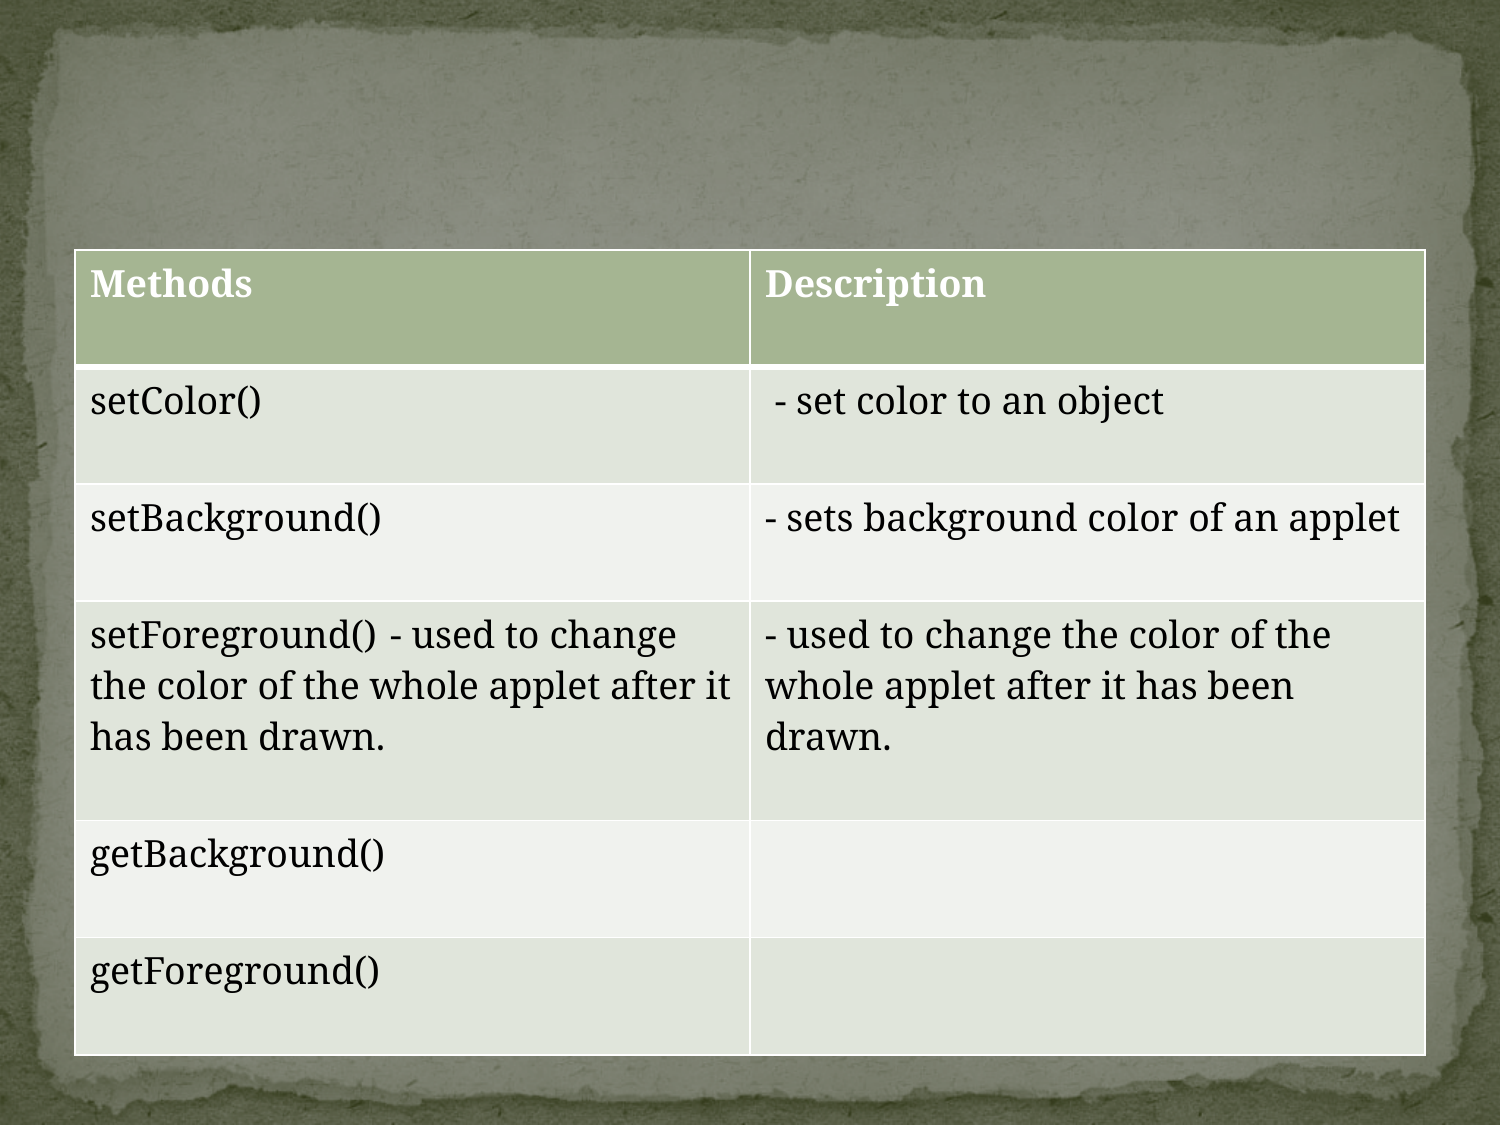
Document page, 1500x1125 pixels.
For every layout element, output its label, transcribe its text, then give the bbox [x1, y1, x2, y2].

table_cell [751, 821, 1424, 937]
table_cell setColor() [76, 370, 749, 483]
table_cell [751, 938, 1424, 1054]
table_cell setBackground() [76, 485, 749, 600]
table_cell - set color to an object [751, 370, 1424, 483]
table_cell setForeground() - used to change the color of the whole applet after it has been drawn. [76, 602, 749, 820]
table_cell getBackground() [76, 821, 749, 937]
table_cell - sets background color of an applet [751, 485, 1424, 600]
table_cell getForeground() [76, 938, 749, 1054]
table_header Methods [76, 251, 749, 364]
table_header Description [751, 251, 1424, 364]
table_cell - used to change the color of the whole applet after it has been drawn. [751, 602, 1424, 820]
